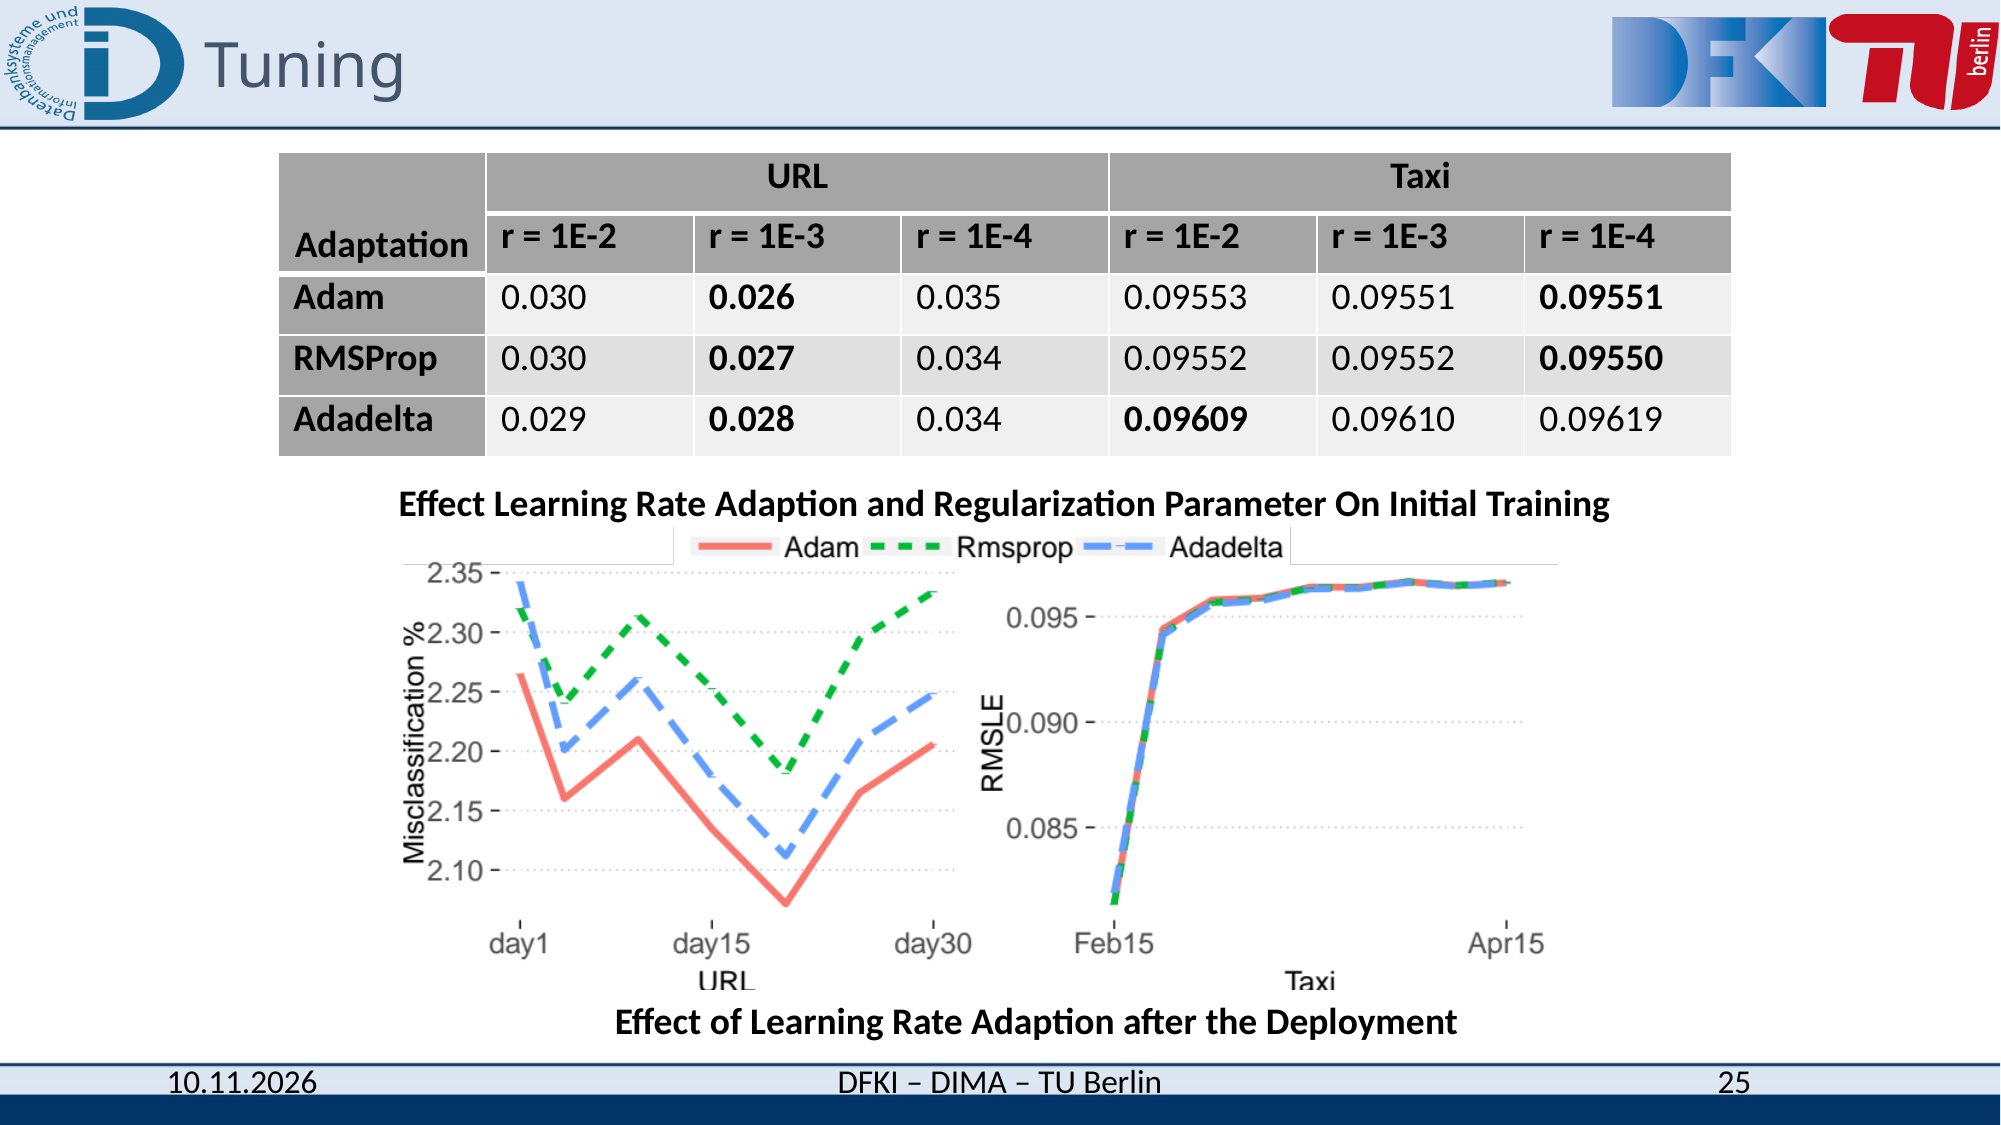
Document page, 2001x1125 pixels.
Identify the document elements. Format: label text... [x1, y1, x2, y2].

table_cell 0.09553 [1110, 275, 1316, 334]
table_cell r = 1E-2 [1110, 216, 1316, 273]
table_cell RMSProp [279, 336, 485, 395]
title Tuning [189, 9, 1609, 115]
table_cell 0.09610 [1318, 397, 1524, 456]
table_header Adaptation [279, 153, 485, 271]
table_cell 0.030 [487, 275, 693, 334]
table_cell 0.09550 [1525, 336, 1731, 395]
text_box Effect of Learning Rate Adaption after the Deployment [600, 998, 1474, 1049]
table_cell 0.09552 [1110, 336, 1316, 395]
table_cell 0.034 [902, 336, 1108, 395]
table_cell 0.034 [902, 397, 1108, 456]
table_cell 0.028 [695, 397, 900, 456]
table_cell 0.030 [487, 336, 693, 395]
table_cell 0.09551 [1525, 275, 1731, 334]
table_header Taxi [1110, 153, 1731, 211]
table_cell r = 1E-3 [1318, 216, 1524, 273]
table_cell 0.09609 [1110, 397, 1316, 456]
table_cell 0.035 [902, 275, 1108, 334]
table_cell 0.09551 [1318, 275, 1524, 334]
table_cell 0.09619 [1525, 397, 1731, 456]
table_cell r = 1E-3 [695, 216, 900, 273]
table_cell 0.029 [487, 397, 693, 456]
table_cell r = 1E-4 [1525, 216, 1731, 273]
table_cell Adadelta [279, 397, 485, 456]
table_cell 0.09552 [1318, 336, 1524, 395]
table_cell Adam [279, 277, 485, 334]
picture [0, 0, 2001, 1125]
table_cell r = 1E-4 [902, 216, 1108, 273]
table_header URL [487, 153, 1108, 211]
text_box Effect Learning Rate Adaption and Regularization Parameter On Initial Training [384, 471, 1627, 531]
table_cell 0.026 [695, 275, 900, 334]
table_cell r = 1E-2 [487, 216, 693, 273]
table_cell 0.027 [695, 336, 900, 395]
